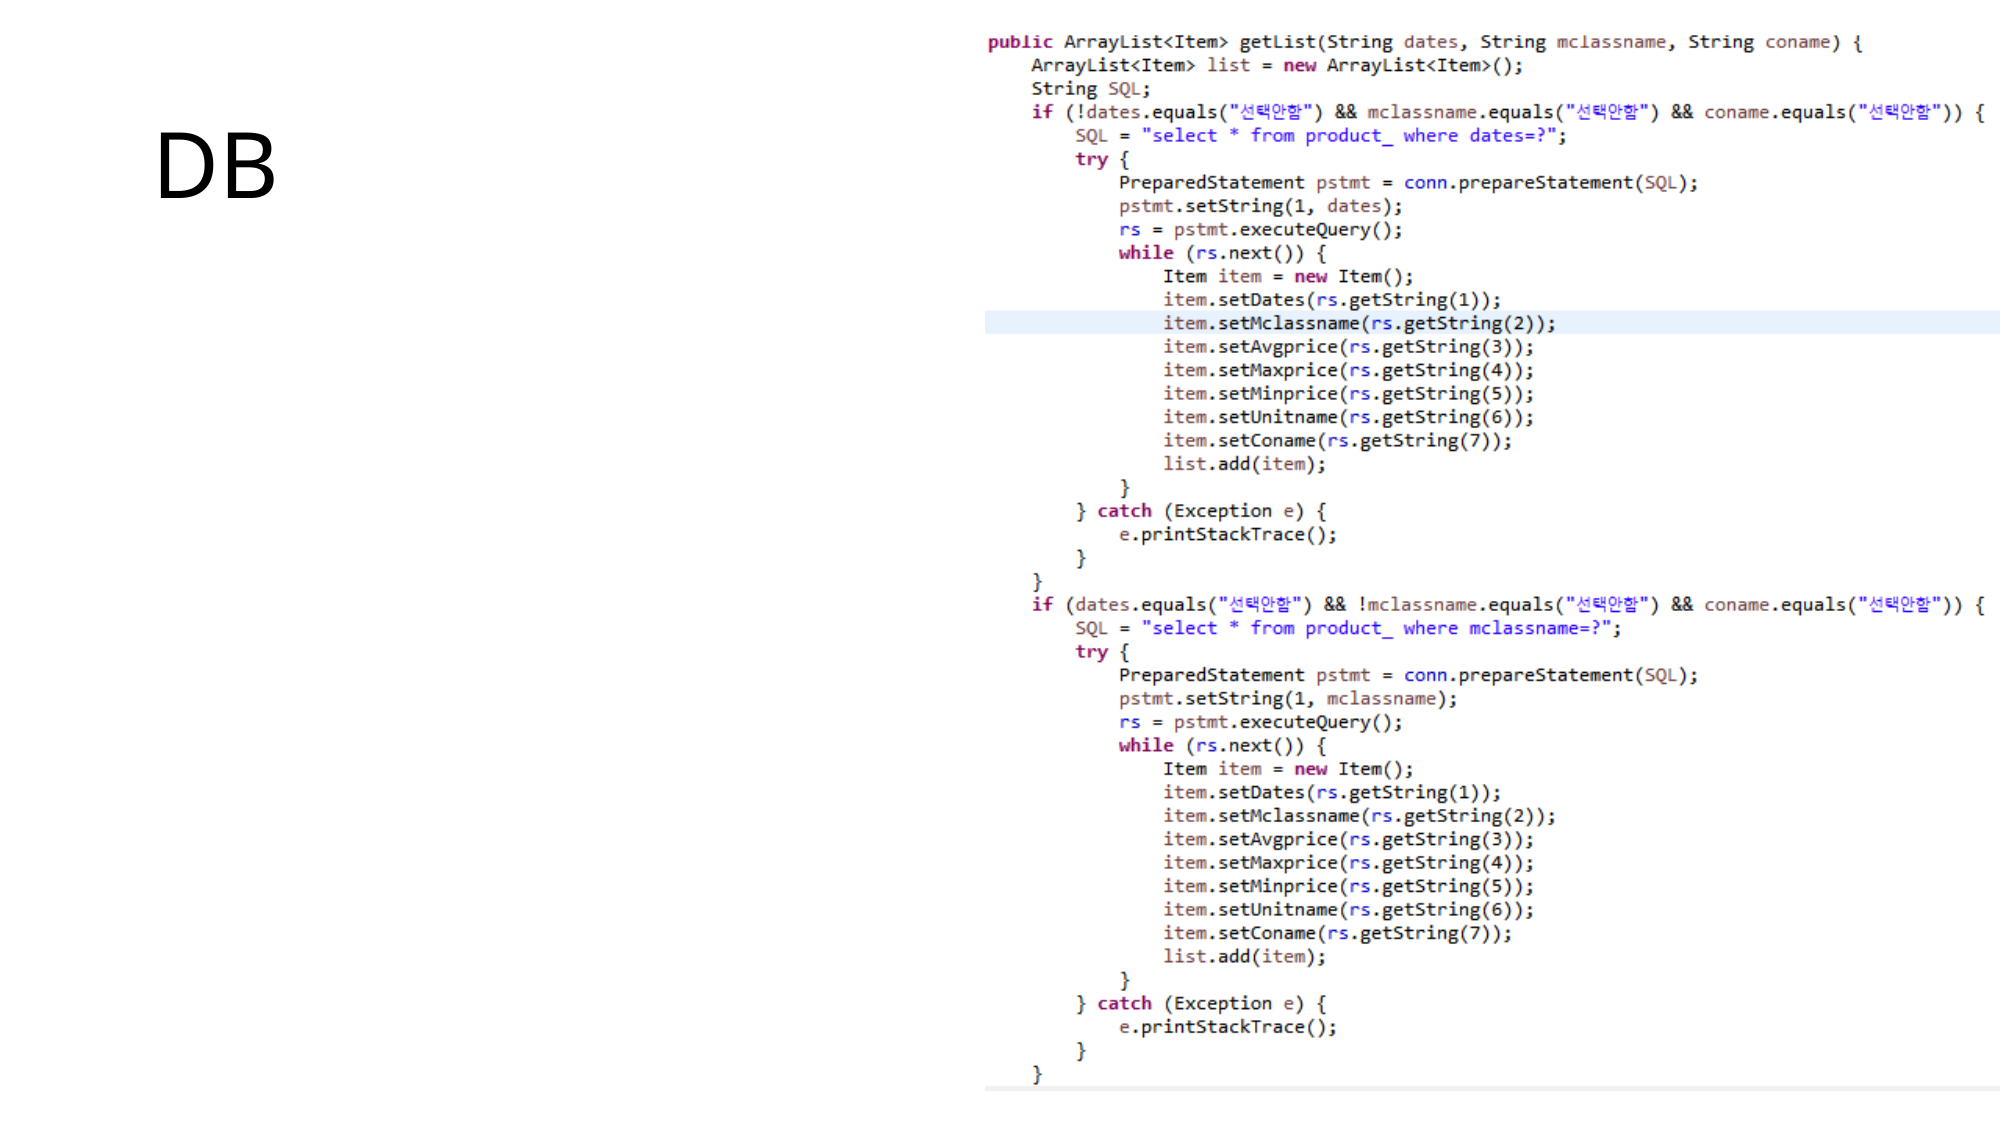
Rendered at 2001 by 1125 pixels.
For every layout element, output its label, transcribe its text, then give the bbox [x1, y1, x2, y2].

picture [985, 34, 2000, 1091]
title DB [137, 59, 985, 278]
